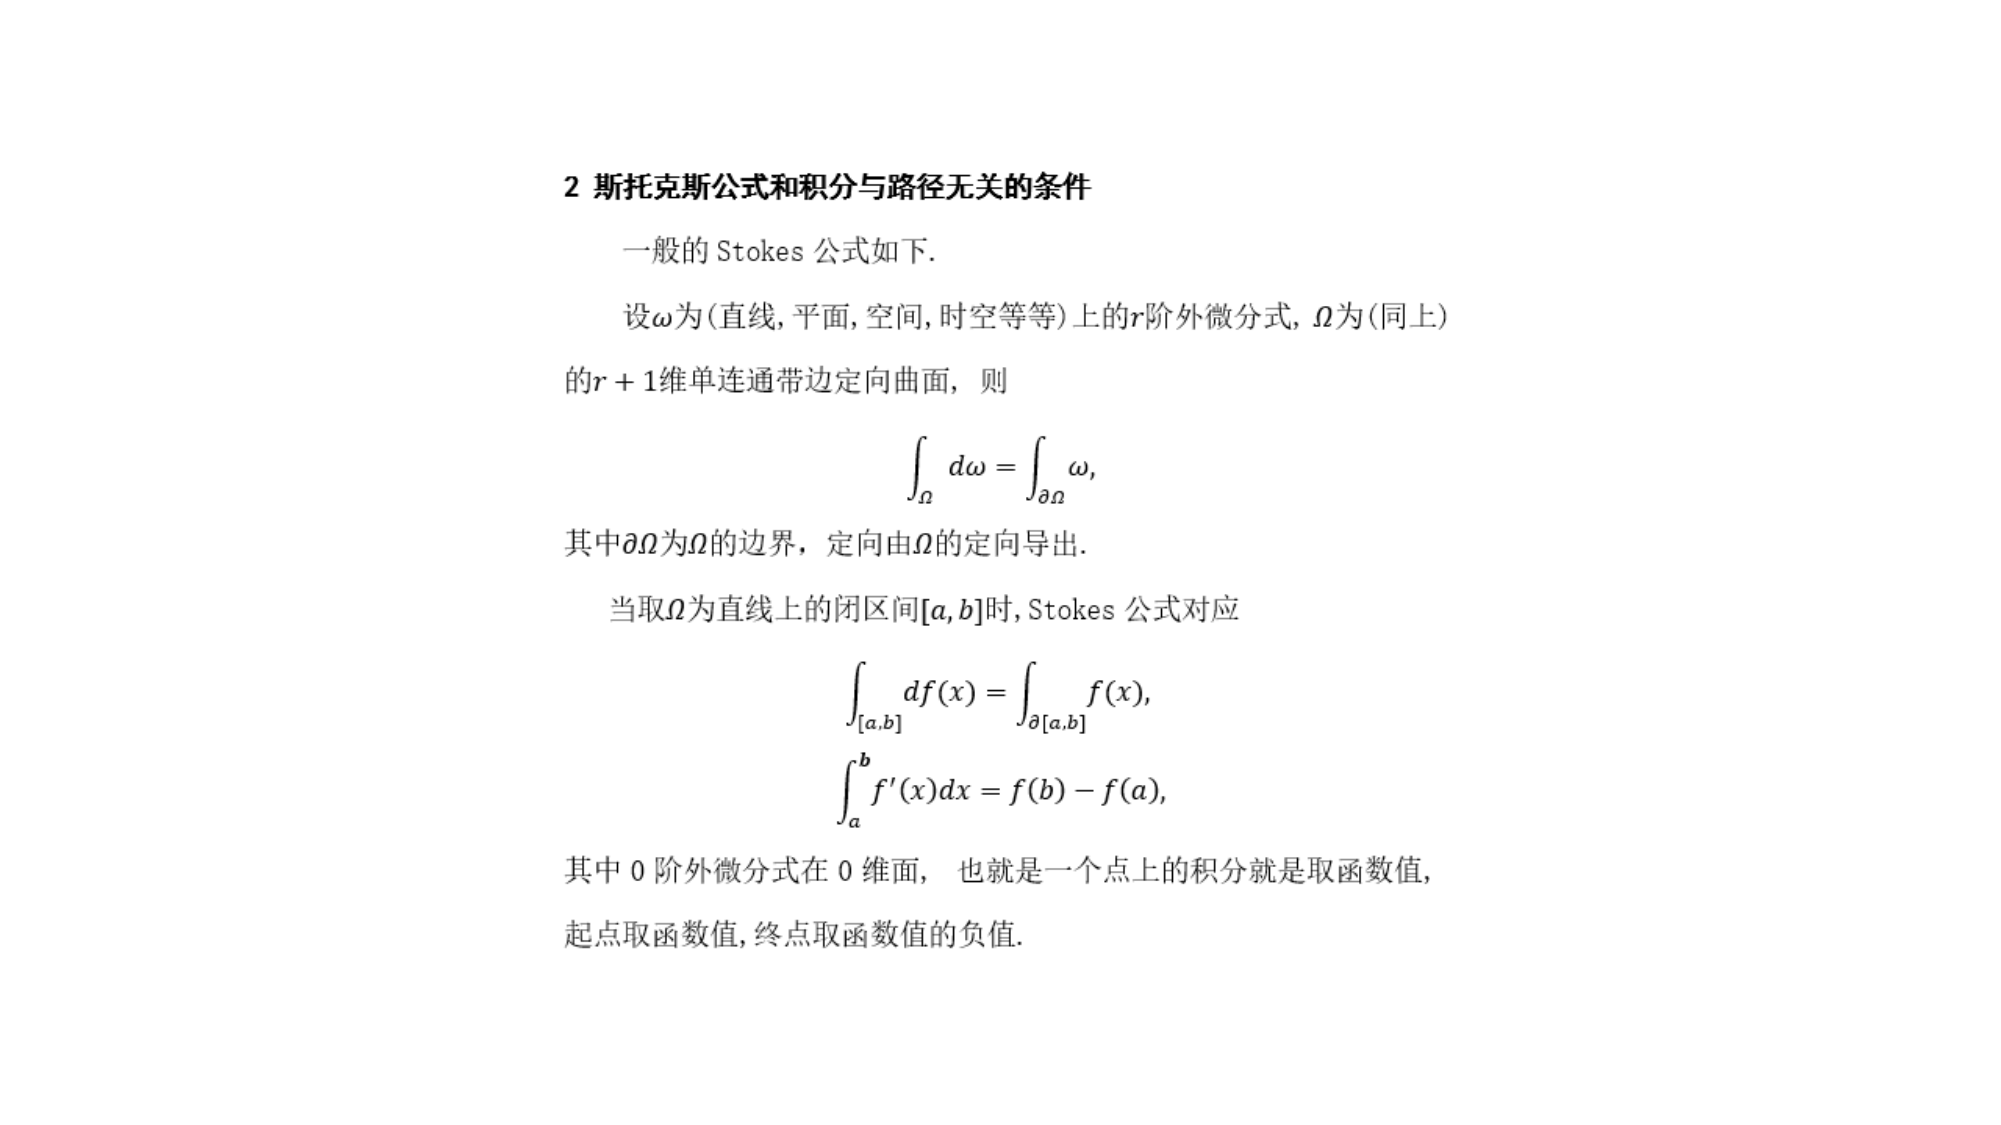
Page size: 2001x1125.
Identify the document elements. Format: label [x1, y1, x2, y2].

picture [531, 125, 1469, 1000]
